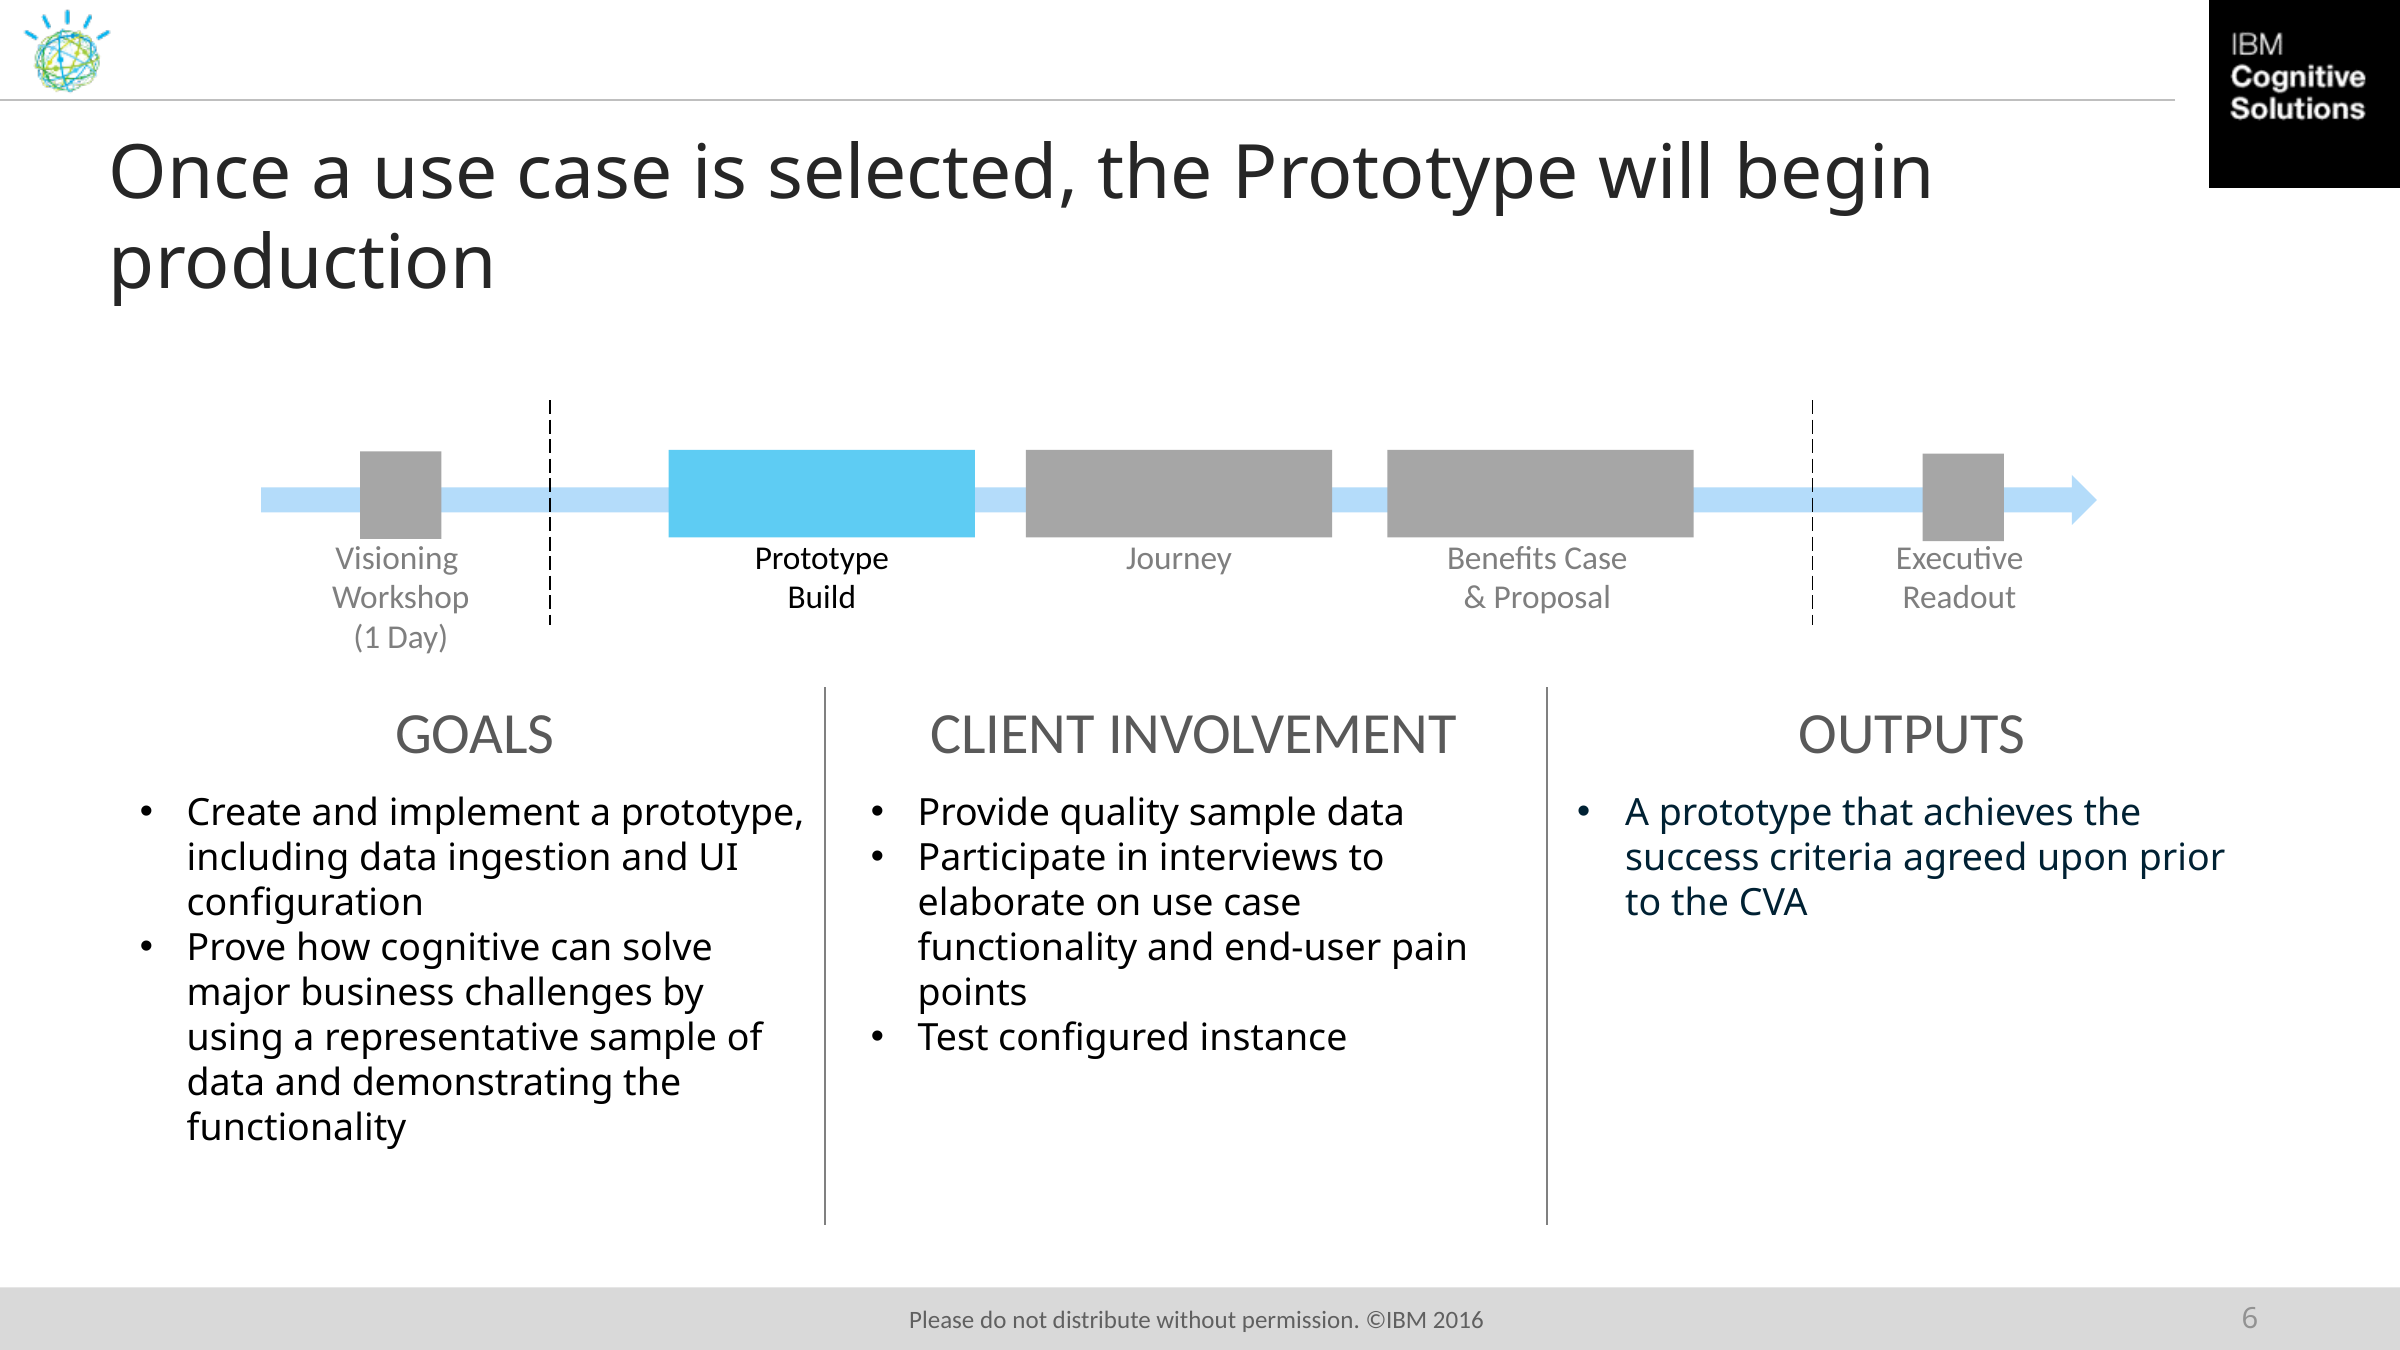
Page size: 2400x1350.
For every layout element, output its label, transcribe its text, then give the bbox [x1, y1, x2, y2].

text_box [260, 486, 359, 514]
picture [2209, 0, 2400, 188]
text_box Create and implement a prototype, including data ingestion and UI configuration Prove how cognitive can solve major business challenges by using a representative sample of data and demonstrating the functionality [125, 780, 824, 1156]
text_box [442, 486, 549, 514]
text_box CLIENT INVOLVEMENT [849, 687, 1538, 773]
text_box [1813, 486, 1922, 514]
title Once a use case is selected, the Prototype will begin production [87, 112, 2188, 360]
text_box [1922, 453, 2005, 542]
text_box [1694, 486, 1812, 514]
text_box [1333, 486, 1387, 514]
text_box Benefits Case & Proposal [1424, 538, 1650, 616]
text_box [668, 449, 976, 538]
text_box OUTPUTS [1562, 687, 2262, 773]
text_box Provide quality sample data Participate in interviews to elaborate on use case functionality and end-user pain points Test configured instance [856, 780, 1532, 1066]
text_box [1025, 449, 1333, 538]
text_box Prototype Build [721, 538, 922, 616]
picture [10, 4, 125, 100]
text_box [976, 486, 1025, 514]
text_box [2005, 474, 2098, 526]
text_box Visioning Workshop (1 Day) [289, 535, 513, 656]
text_box [359, 451, 442, 540]
text_box [1387, 449, 1694, 538]
text_box Executive Readout [1851, 535, 2075, 616]
slide_number 6 [1720, 1296, 2280, 1342]
text_box Journey [1112, 538, 1246, 576]
text_box GOALS [125, 687, 824, 773]
text_box A prototype that achieves the success criteria agreed upon prior to the CVA [1562, 780, 2263, 931]
text_box [551, 486, 668, 514]
